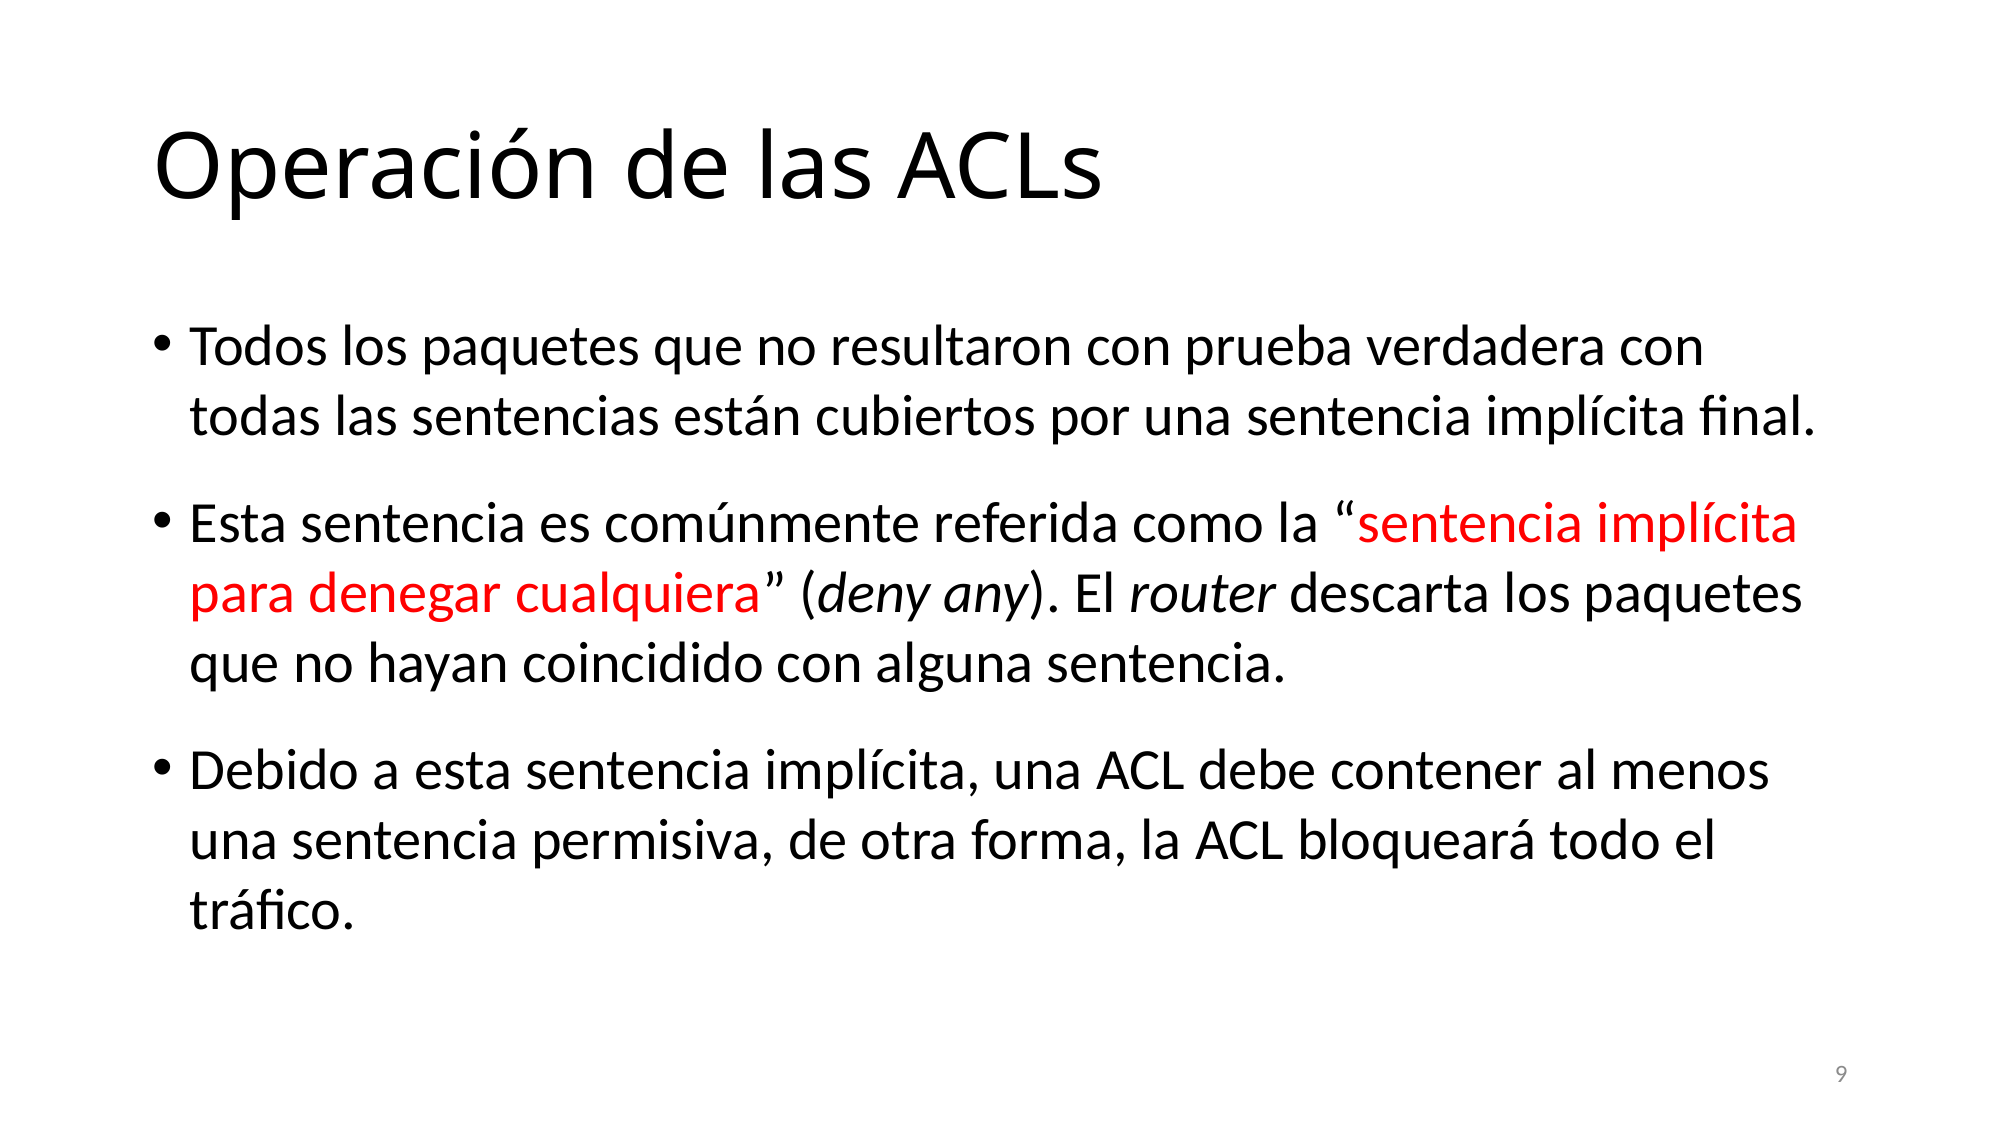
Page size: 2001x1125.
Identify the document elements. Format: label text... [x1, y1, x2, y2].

slide_number 9 [1412, 1042, 1863, 1103]
list Todos los paquetes que no resultaron con prueba verdadera con todas las sentencias están cubiertos por una sentencia implícita final. Esta sentencia es comúnmente referida como la “sentencia implícita para denegar cualquiera” (deny any). El router descarta los paquetes que no hayan coincidido con alguna sentencia. Debido a esta sentencia implícita, una ACL debe contener al menos una sentencia permisiva, de otra forma, la ACL bloqueará todo el tráfico. [137, 299, 1863, 1014]
title Operación de las ACLs [137, 59, 1863, 278]
